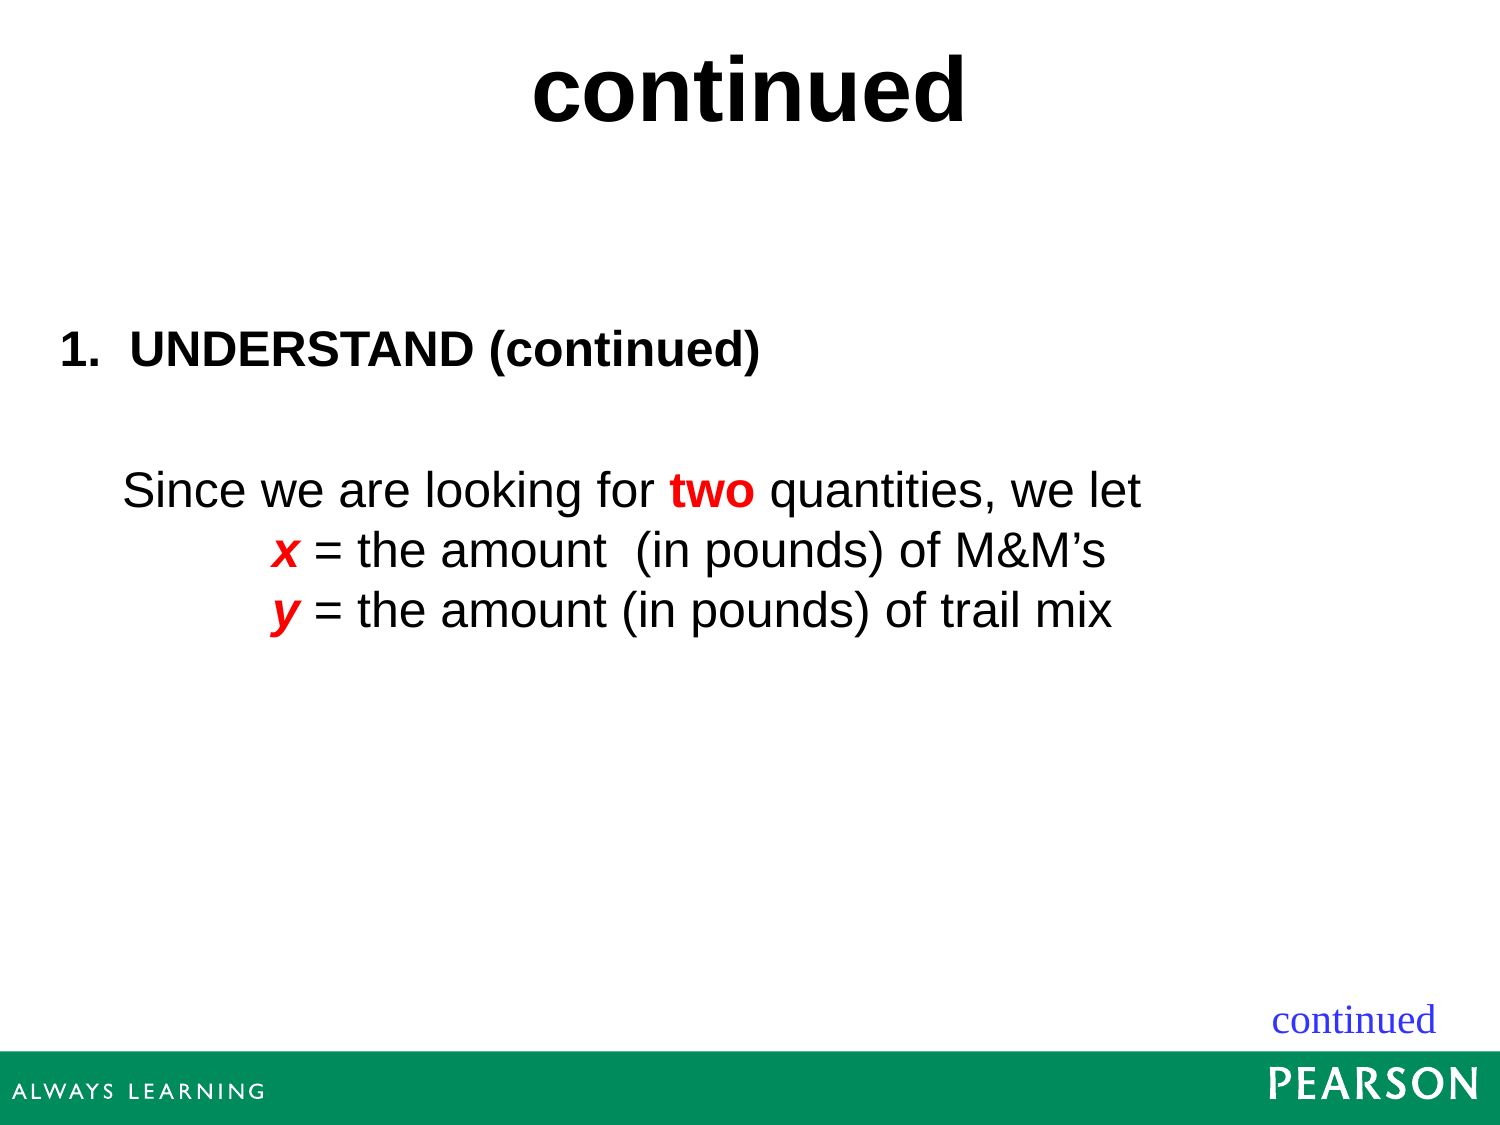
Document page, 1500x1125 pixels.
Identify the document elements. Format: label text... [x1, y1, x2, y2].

text_box Since we are looking for two quantities, we let x = the amount (in pounds) of M&M’s y = the amount (in pounds) of trail mix [107, 449, 1433, 645]
text_box continued [1256, 984, 1452, 1050]
text_box 1. UNDERSTAND (continued) [44, 309, 838, 385]
title continued [75, 35, 1425, 136]
